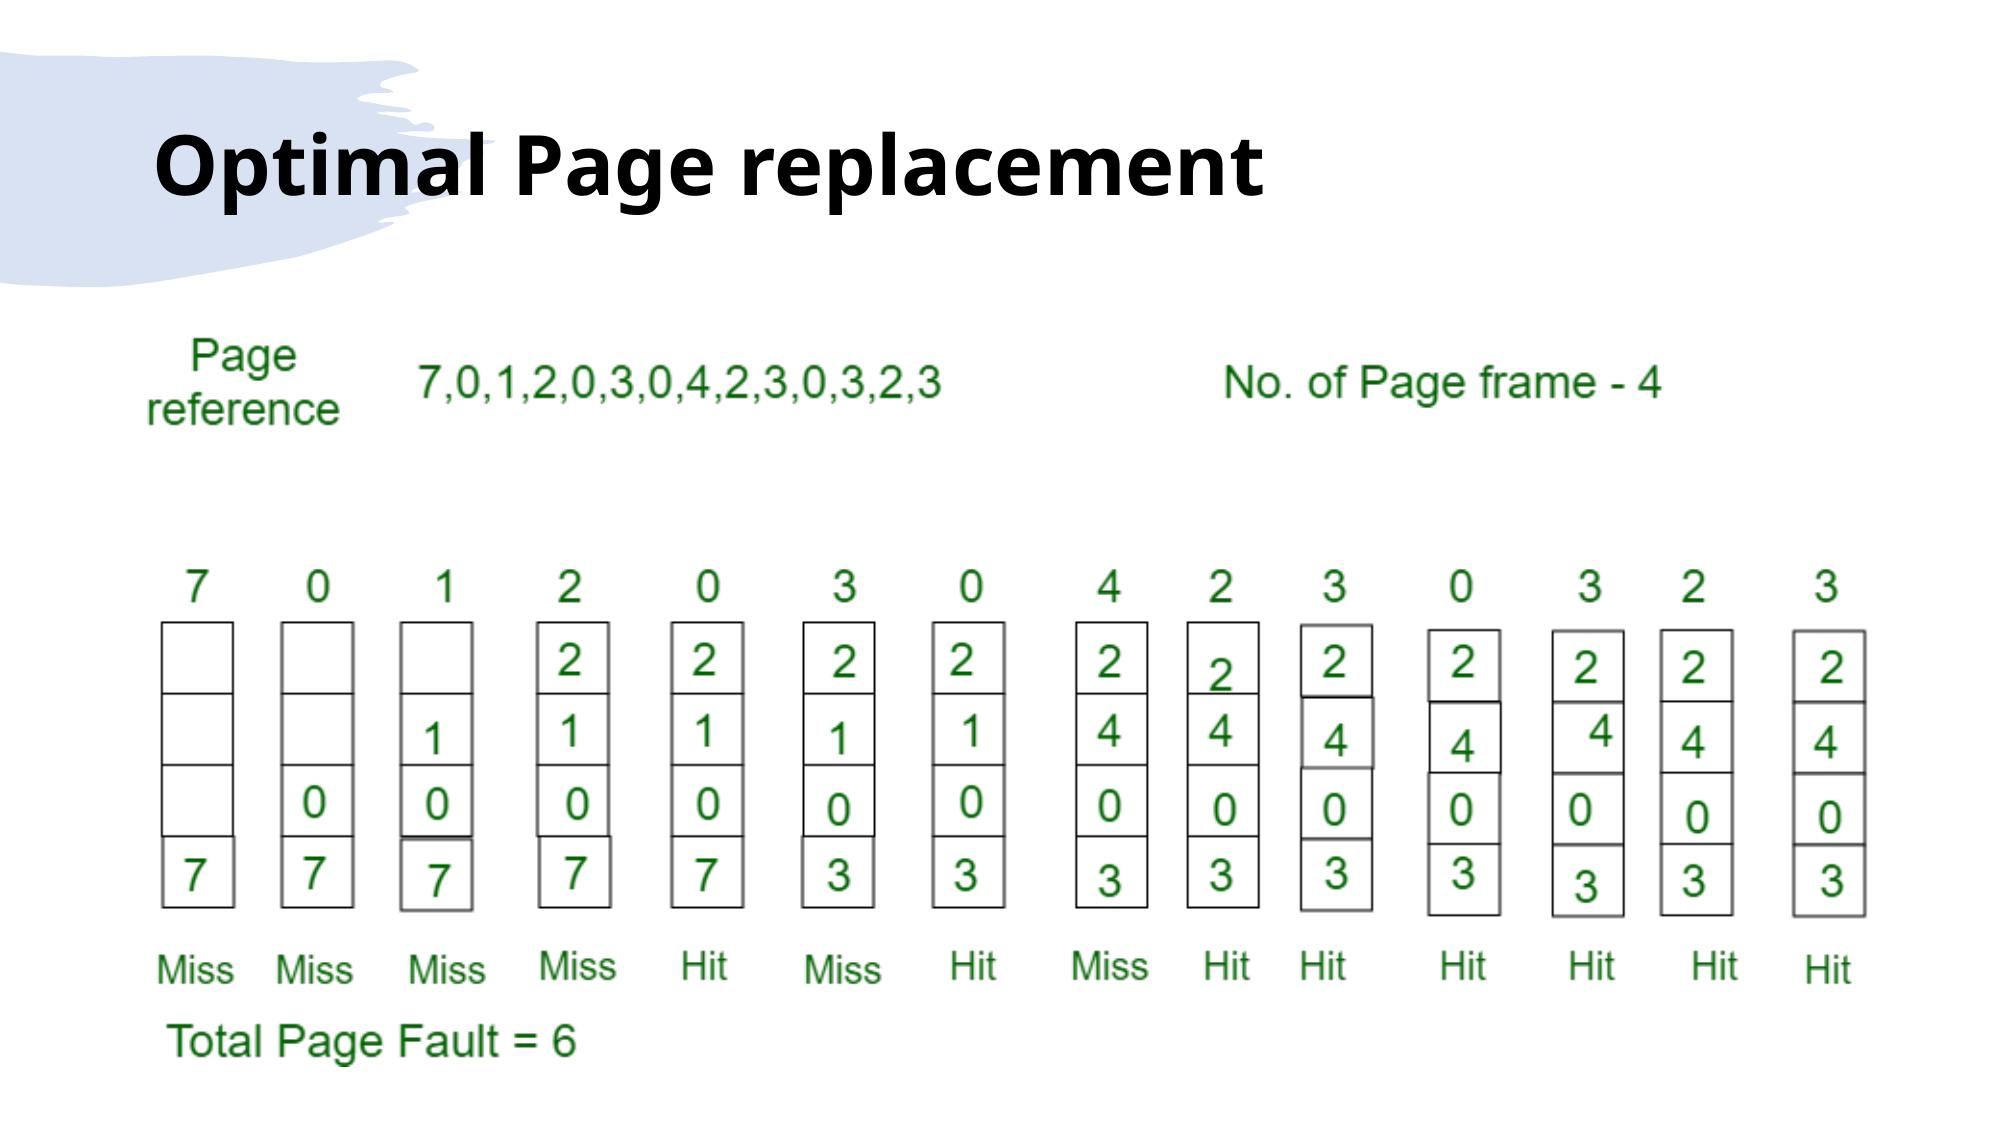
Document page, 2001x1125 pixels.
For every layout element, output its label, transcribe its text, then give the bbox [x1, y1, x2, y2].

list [146, 250, 1873, 1067]
title Optimal Page replacement [137, 59, 1863, 278]
